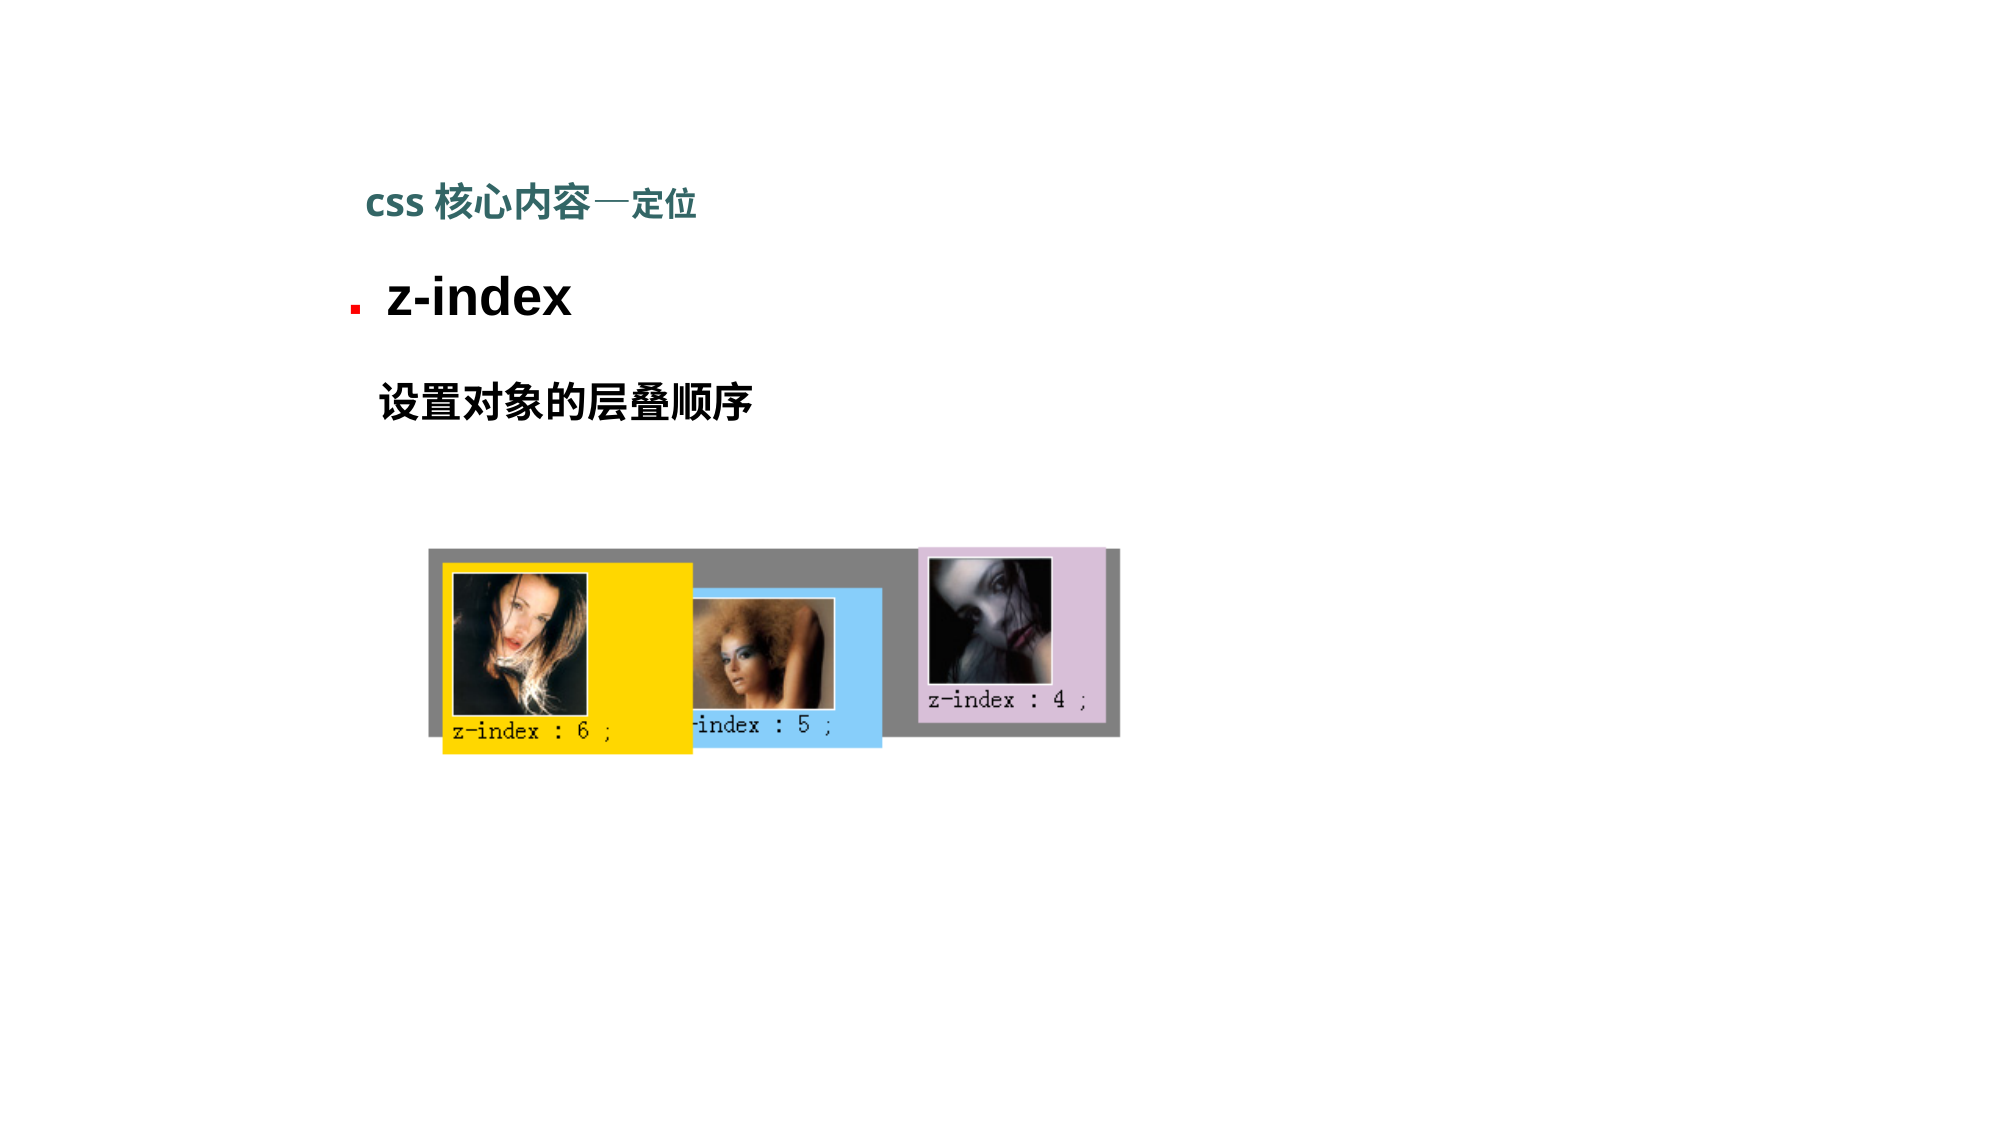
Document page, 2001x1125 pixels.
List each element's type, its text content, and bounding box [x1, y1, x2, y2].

text_box css核心内容—定位 [350, 125, 1686, 232]
text_box ■ z-index 设置对象的层叠顺序 [335, 253, 1237, 434]
picture [421, 538, 1136, 764]
